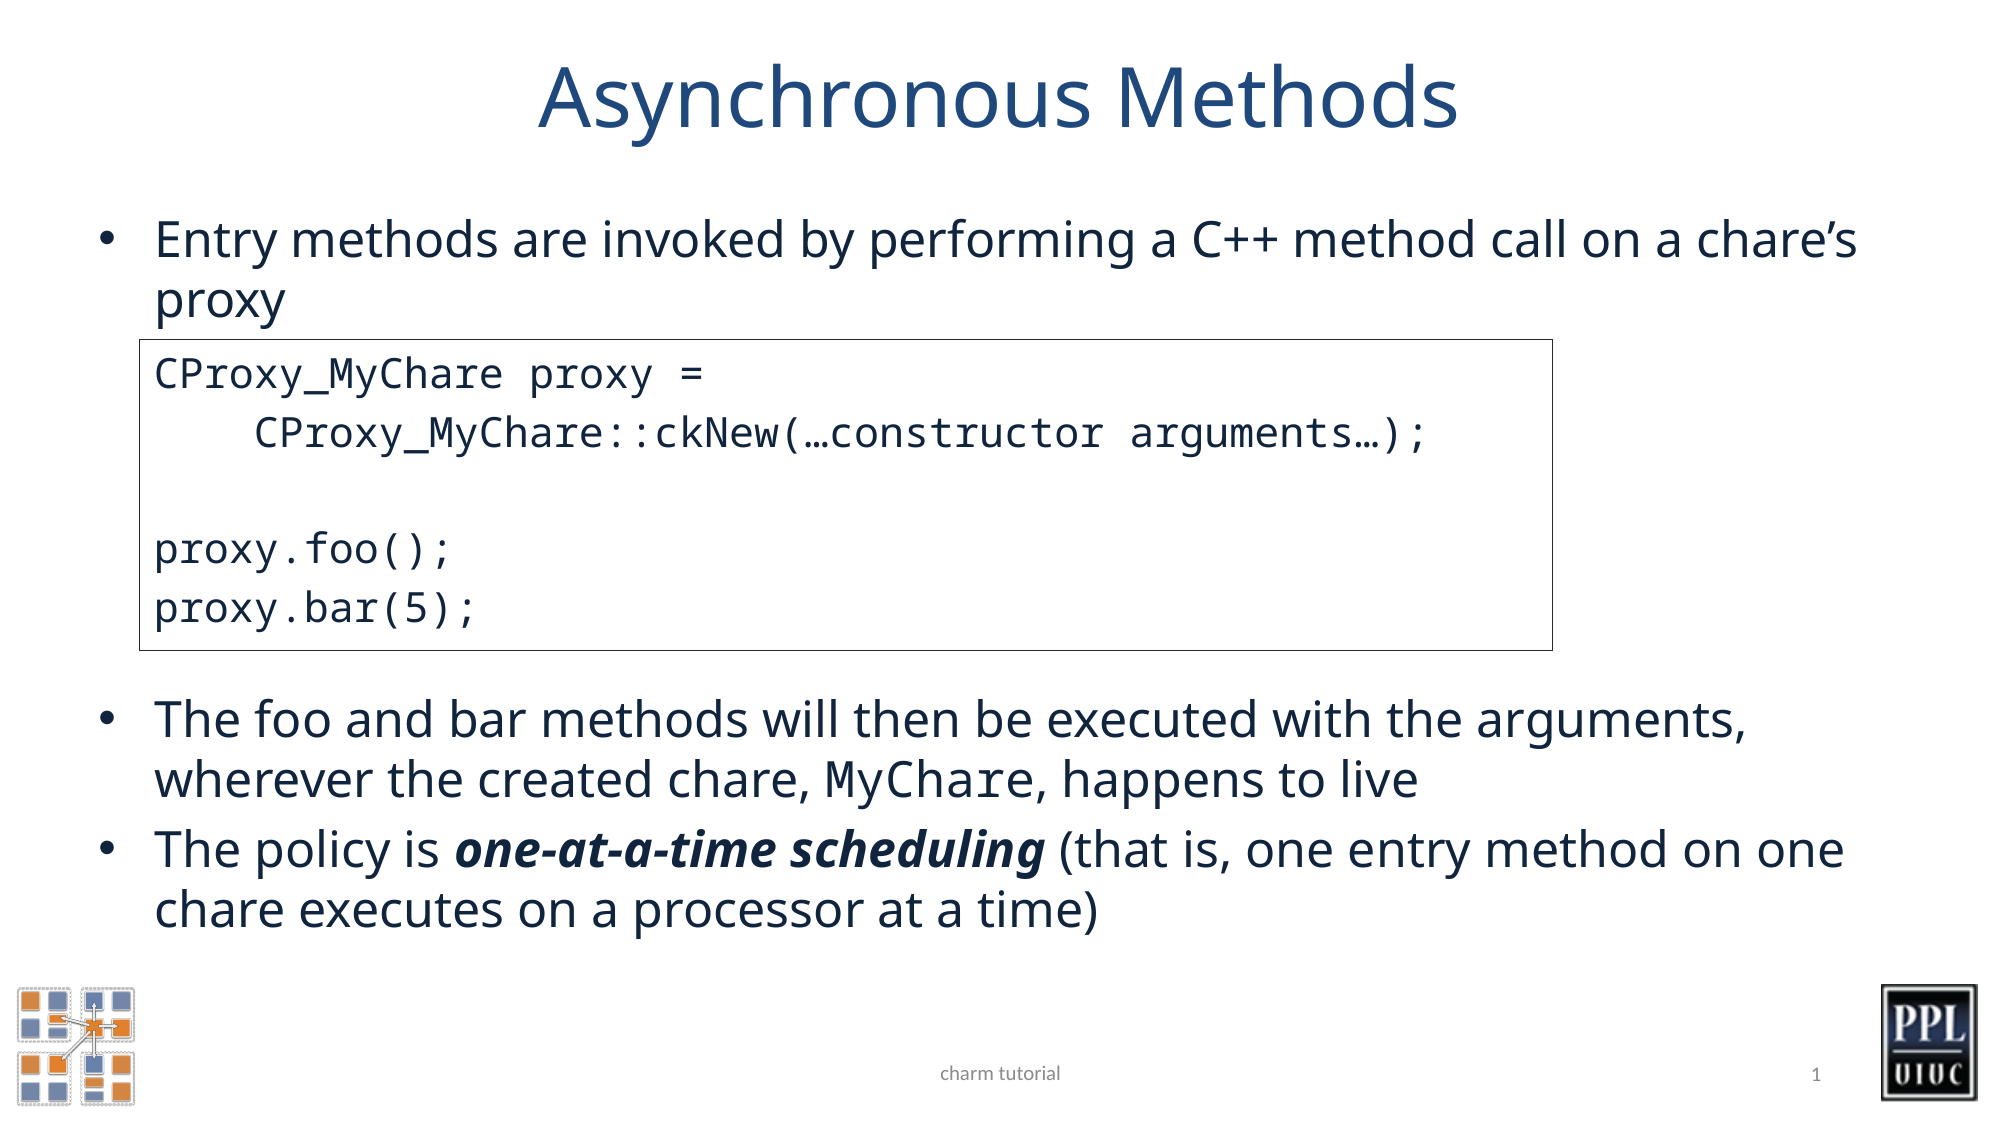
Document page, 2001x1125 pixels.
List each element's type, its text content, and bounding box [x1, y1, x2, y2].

picture [1881, 984, 1978, 1107]
footer charm tutorial [615, 1042, 1387, 1103]
title Asynchronous Methods [66, 24, 1934, 163]
text_box CProxy_MyChare proxy = CProxy_MyChare::ckNew(…constructor arguments…); proxy.foo(); proxy.bar(5); [139, 339, 1553, 651]
list Entry methods are invoked by performing a C++ method call on a chare’s proxy The foo and bar methods will then be executed with the arguments, wherever the created chare, MyChare, happens to live The policy is one-at-a-time scheduling (that is, one entry method on one chare executes on a processor at a time) [83, 200, 1900, 1005]
picture [12, 982, 140, 1110]
slide_number 1 [1625, 1042, 1837, 1103]
